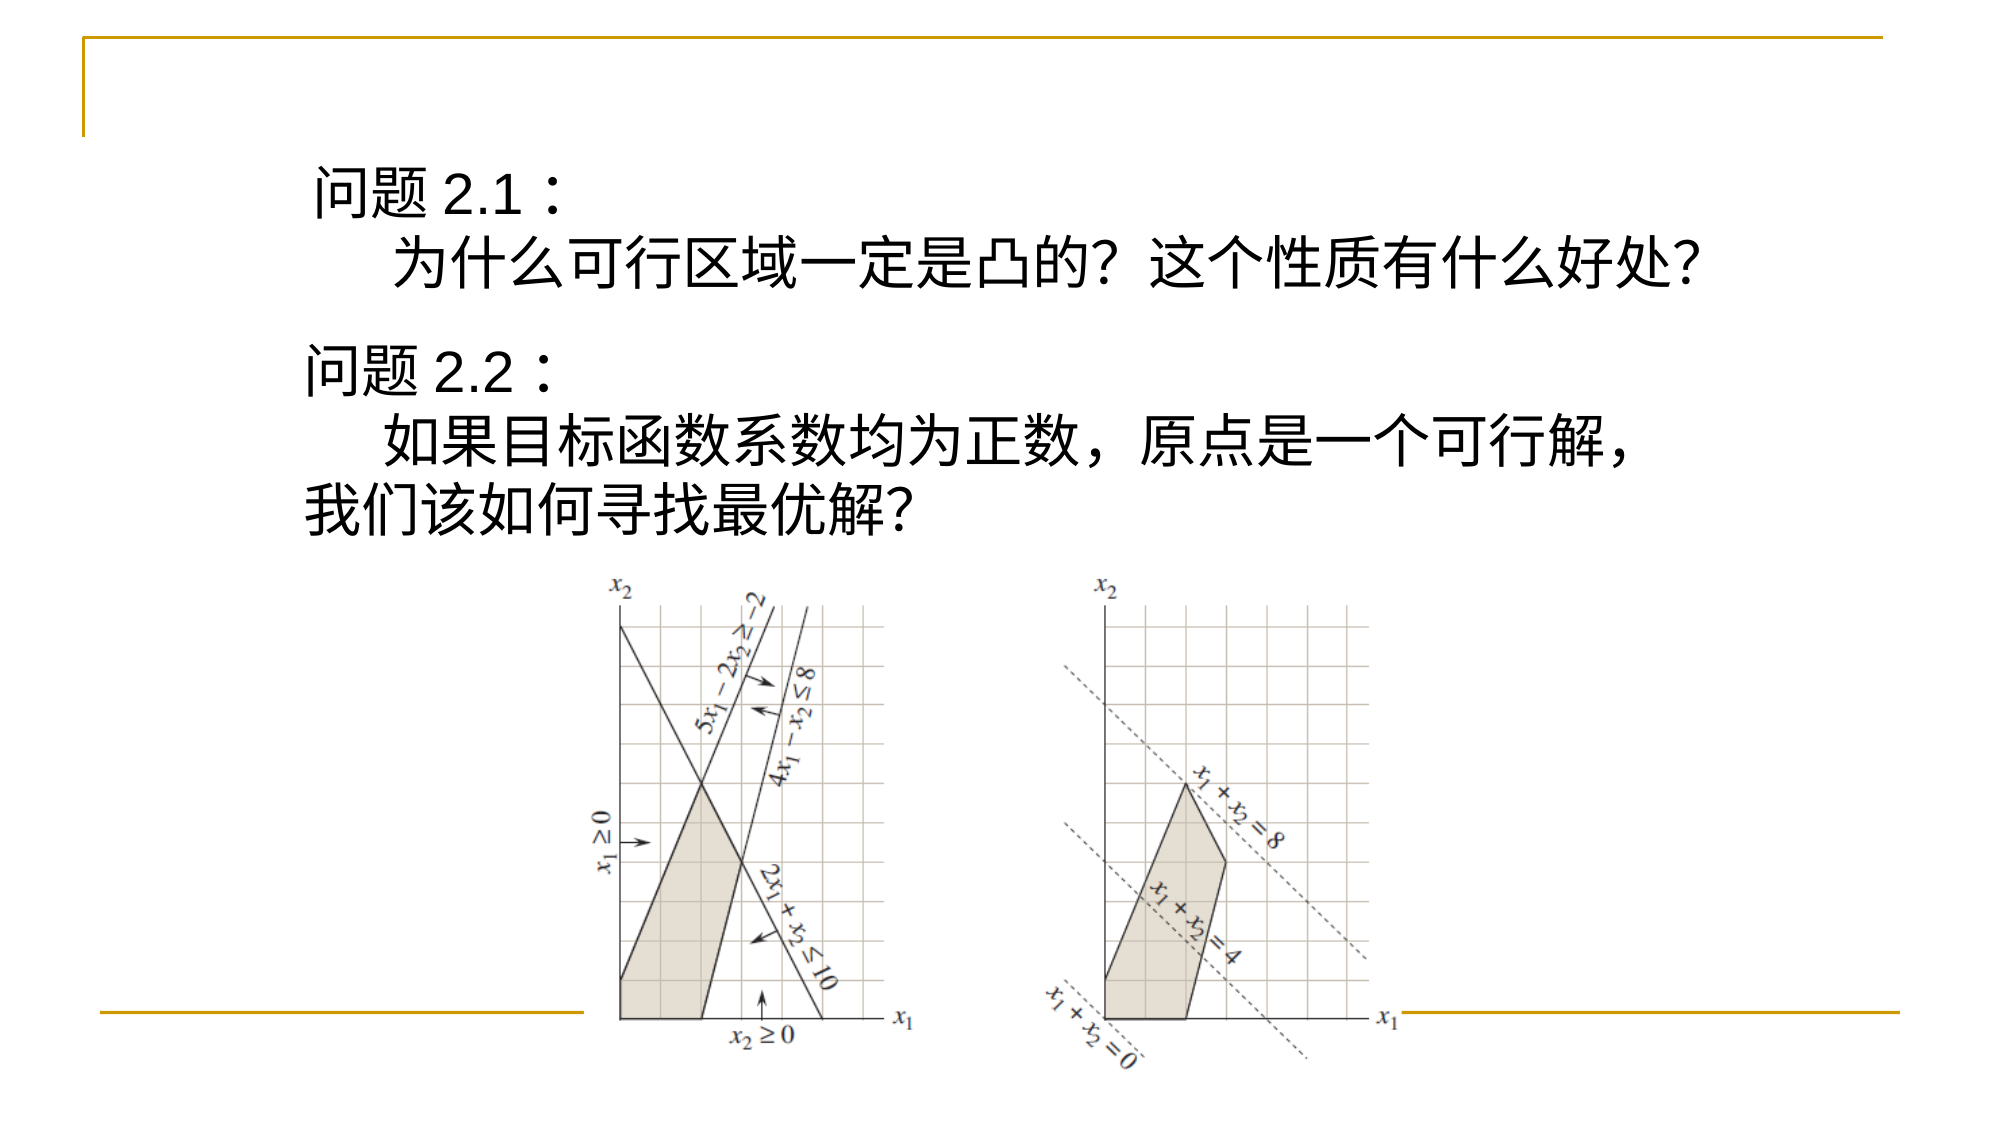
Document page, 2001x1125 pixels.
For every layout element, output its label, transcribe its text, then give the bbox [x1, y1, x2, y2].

text_box 问题2.2： 如果目标函数系数均为正数，原点是一个可行解，我们该如何寻找最优解？ [288, 326, 1686, 551]
picture [583, 566, 1402, 1071]
text_box 问题2.1： 为什么可行区域一定是凸的？这个性质有什么好处？ [297, 148, 1747, 304]
